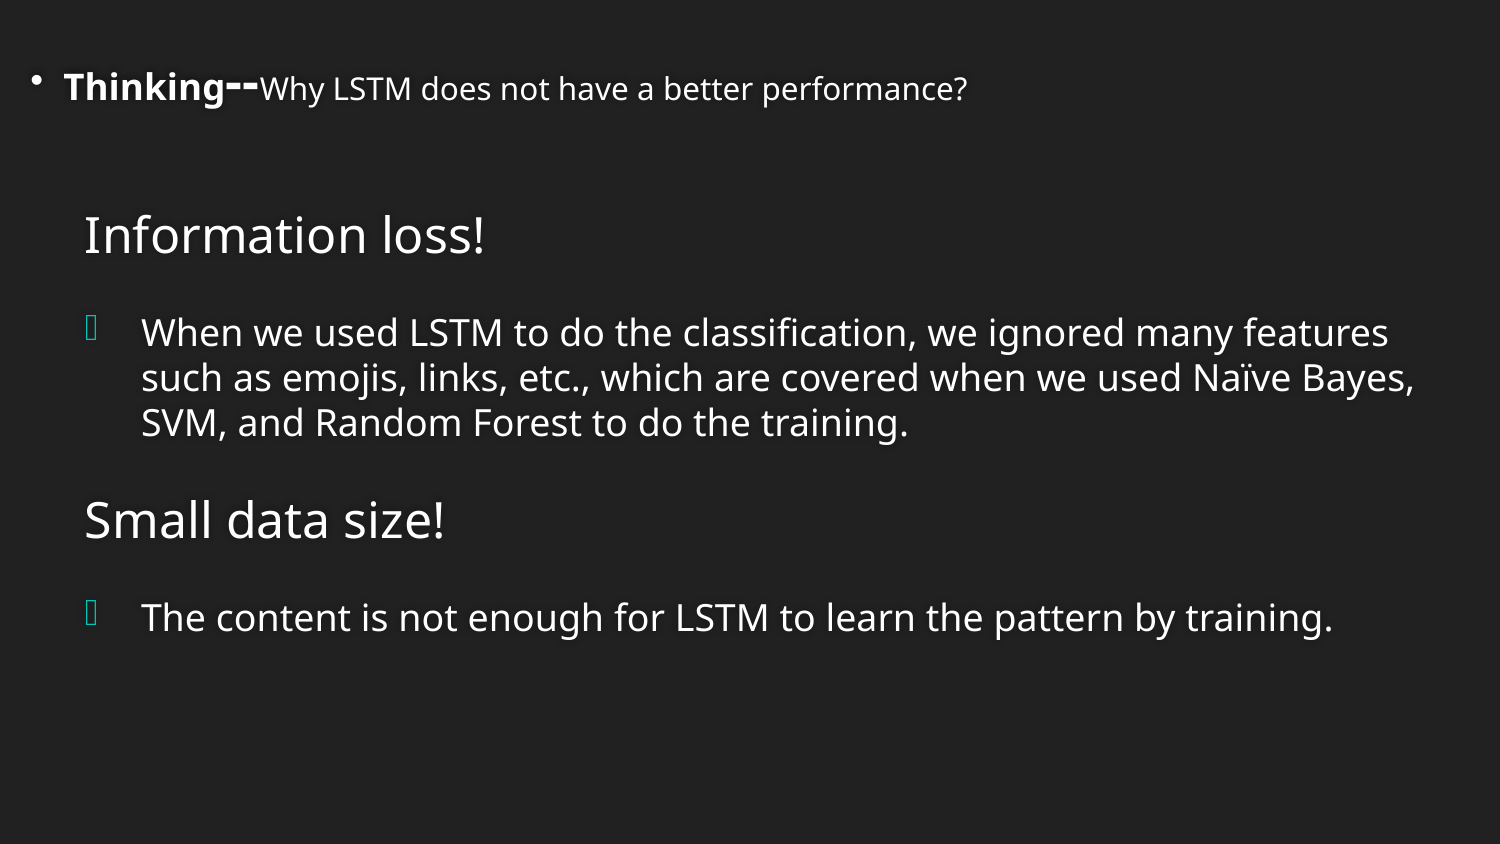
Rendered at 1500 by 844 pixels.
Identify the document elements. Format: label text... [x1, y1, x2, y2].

title Thinking--Why LSTM does not have a better performance? [15, 33, 1485, 128]
list Information loss! When we used LSTM to do the classification, we ignored many features such as emojis, links, etc., which are covered when we used Naïve Bayes, SVM, and Random Forest to do the training. Small data size! The content is not enough for LSTM to learn the pattern by training. [51, 189, 1449, 750]
